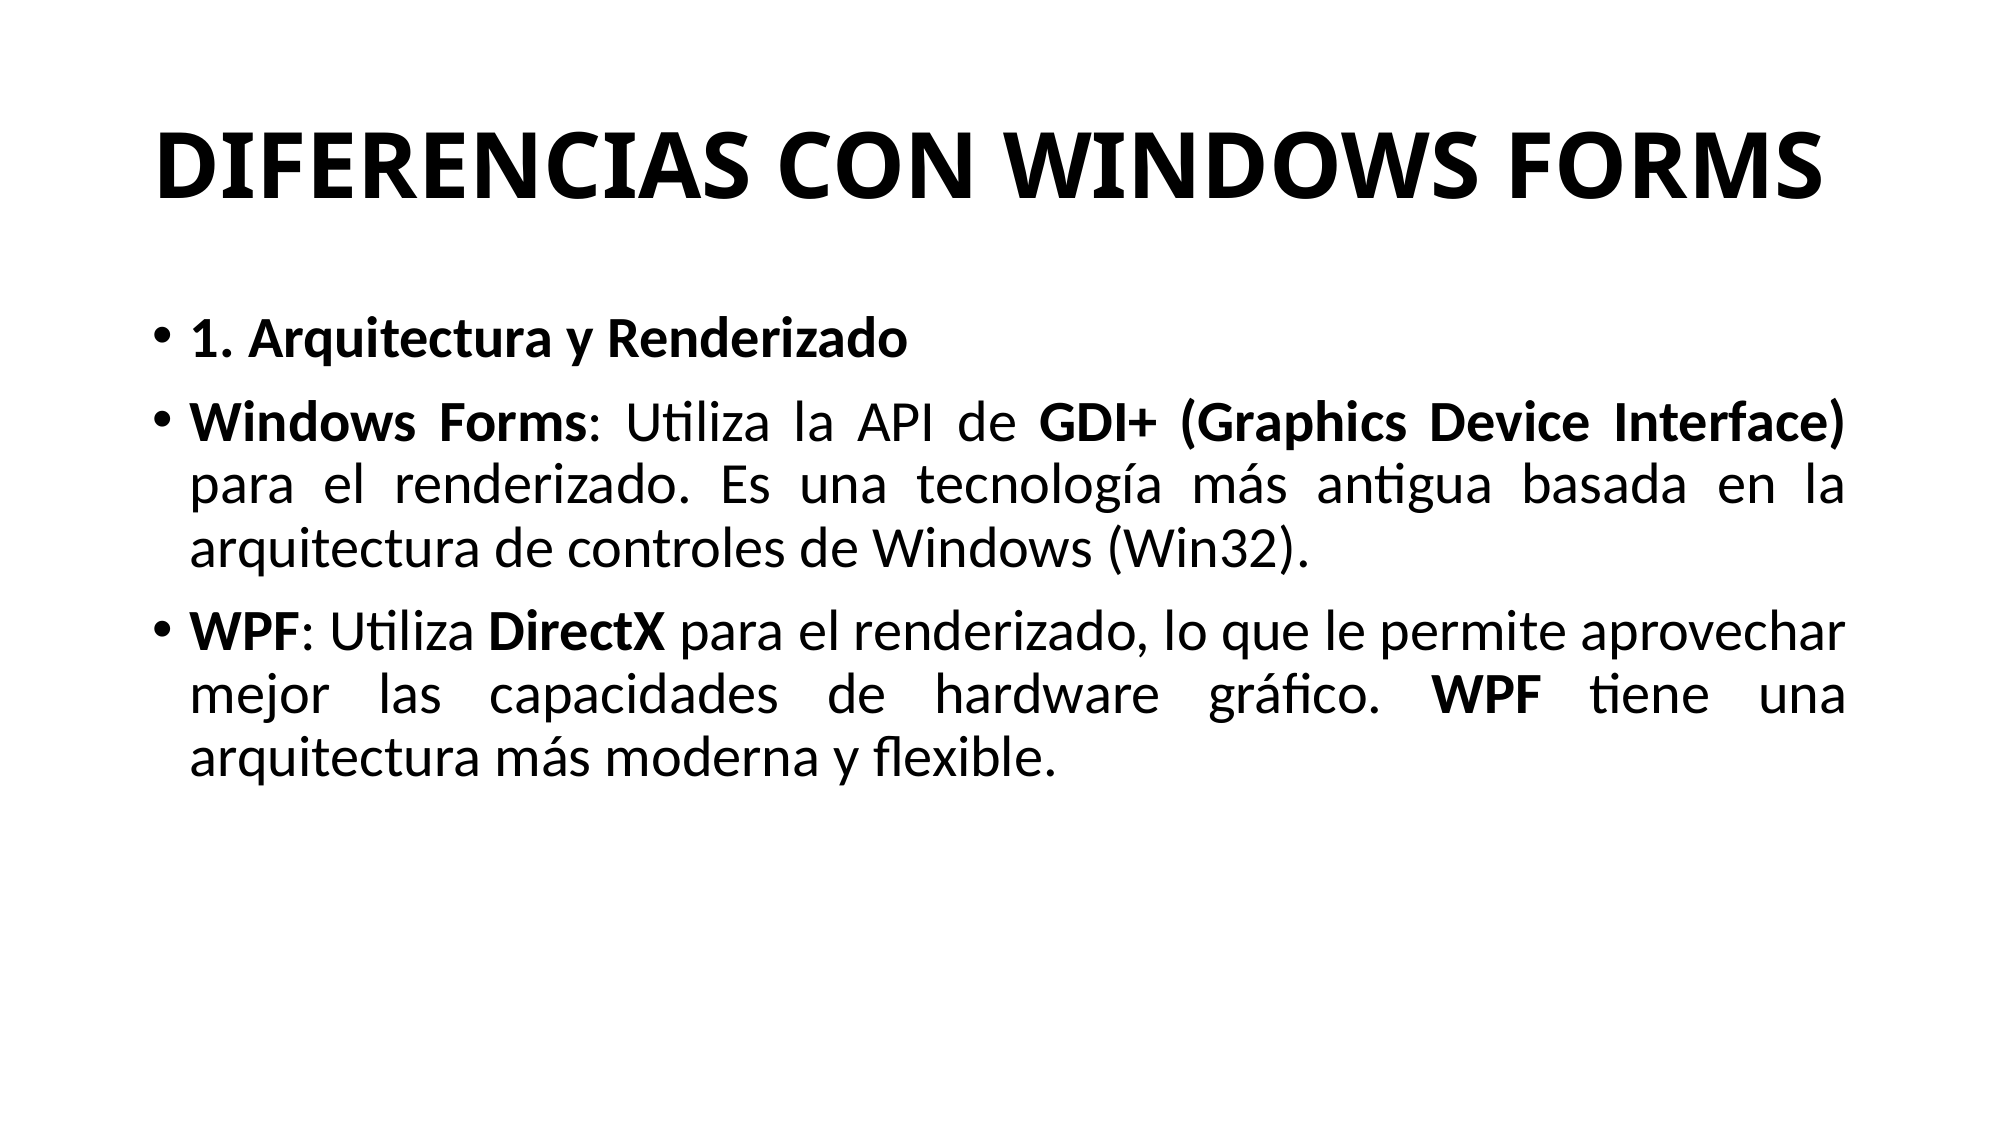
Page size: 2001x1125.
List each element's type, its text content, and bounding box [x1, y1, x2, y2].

list 1. Arquitectura y Renderizado Windows Forms: Utiliza la API de GDI+ (Graphics Device Interface) para el renderizado. Es una tecnología más antigua basada en la arquitectura de controles de Windows (Win32). WPF: Utiliza DirectX para el renderizado, lo que le permite aprovechar mejor las capacidades de hardware gráfico. WPF tiene una arquitectura más moderna y flexible. [137, 299, 1863, 844]
title DIFERENCIAS CON WINDOWS FORMS [137, 59, 1863, 278]
